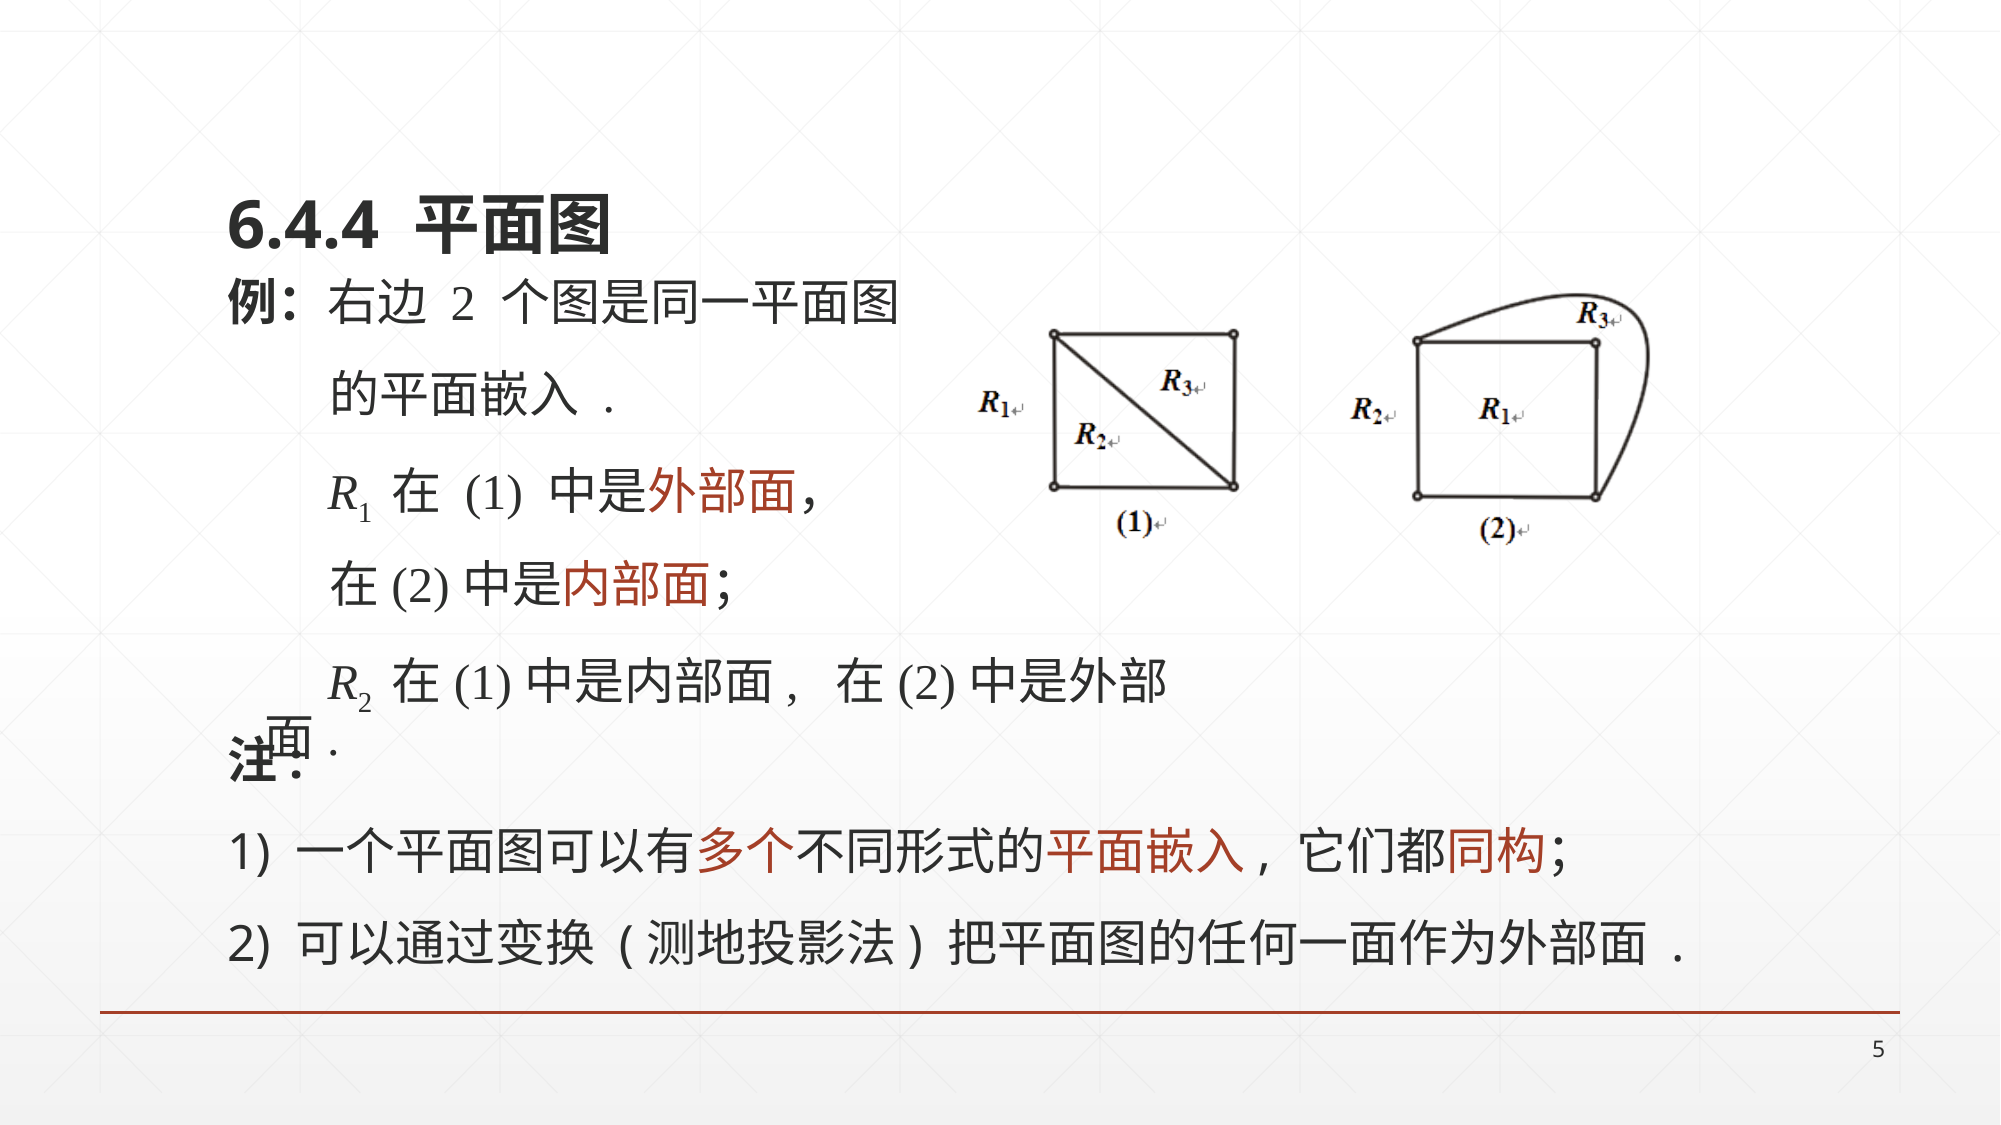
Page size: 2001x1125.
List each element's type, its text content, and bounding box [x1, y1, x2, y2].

picture [1318, 288, 1670, 551]
list 例：右边 2 个图是同一平面图 的平面嵌入 . R1 在 (1) 中是外部面， 在(2)中是内部面； R2 在(1)中是内部面, 在(2)中是外部面. [212, 271, 1218, 710]
text_box 注: 1) 一个平面图可以有多个不同形式的平面嵌入, 它们都同构； 2) 可以通过变换 (测地投影法) 把平面图的任何一面作为外部面 . [212, 727, 1788, 980]
picture [940, 288, 1270, 546]
slide_number 5 [1749, 1031, 1901, 1069]
text_box 6.4.4 平面图 [212, 82, 1788, 271]
